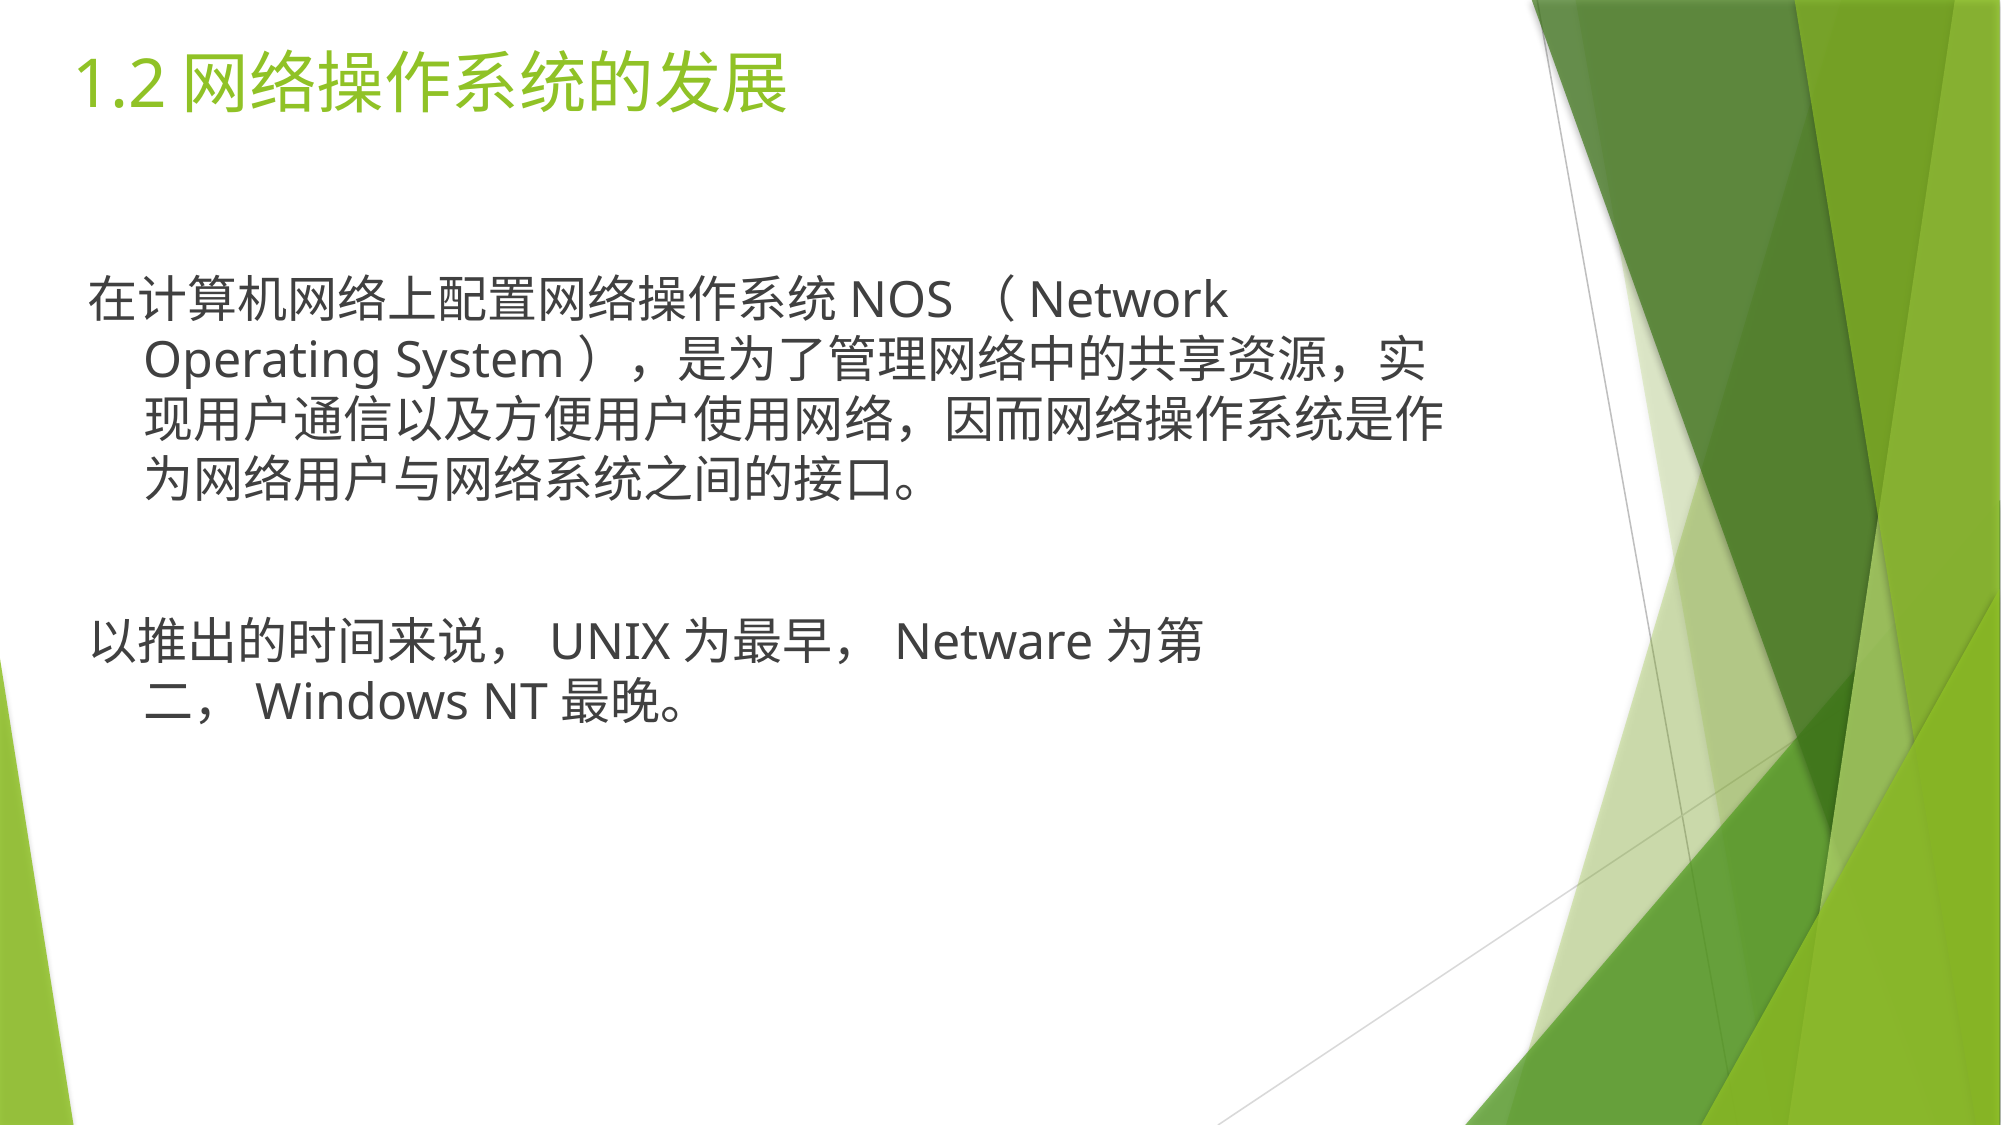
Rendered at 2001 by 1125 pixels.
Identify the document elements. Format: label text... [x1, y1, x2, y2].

list 在计算机网络上配置网络操作系统NOS（Network Operating System），是为了管理网络中的共享资源，实现用户通信以及方便用户使用网络，因而网络操作系统是作为网络用户与网络系统之间的接口。 以推出的时间来说，UNIX为最早，Netware为第二，Windows NT最晚。 [72, 260, 1483, 897]
text_box 1.2网络操作系统的发展 [57, 32, 860, 146]
